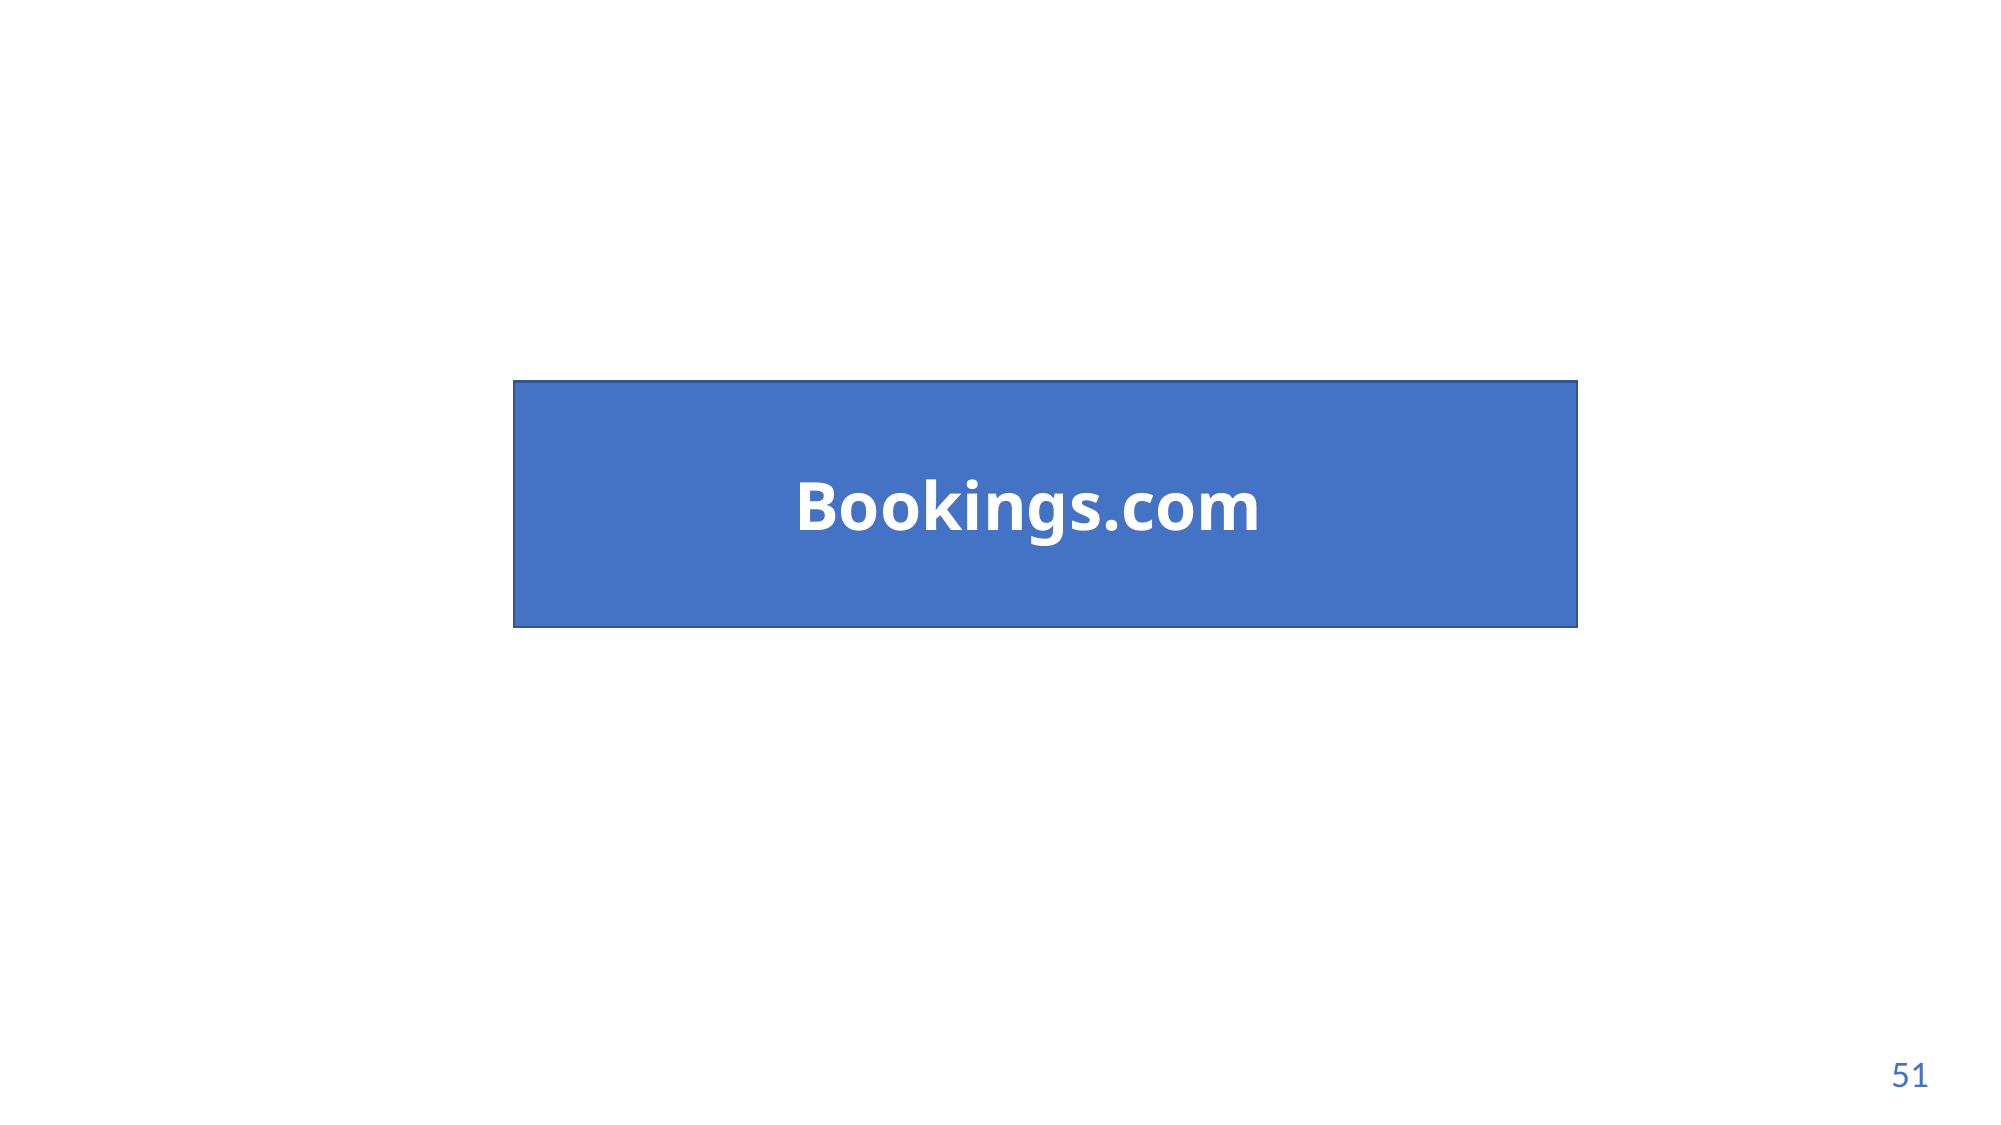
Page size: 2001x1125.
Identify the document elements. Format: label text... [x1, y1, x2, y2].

slide_number 51 [1493, 1042, 1944, 1103]
text_box Bookings.com [513, 380, 1578, 628]
